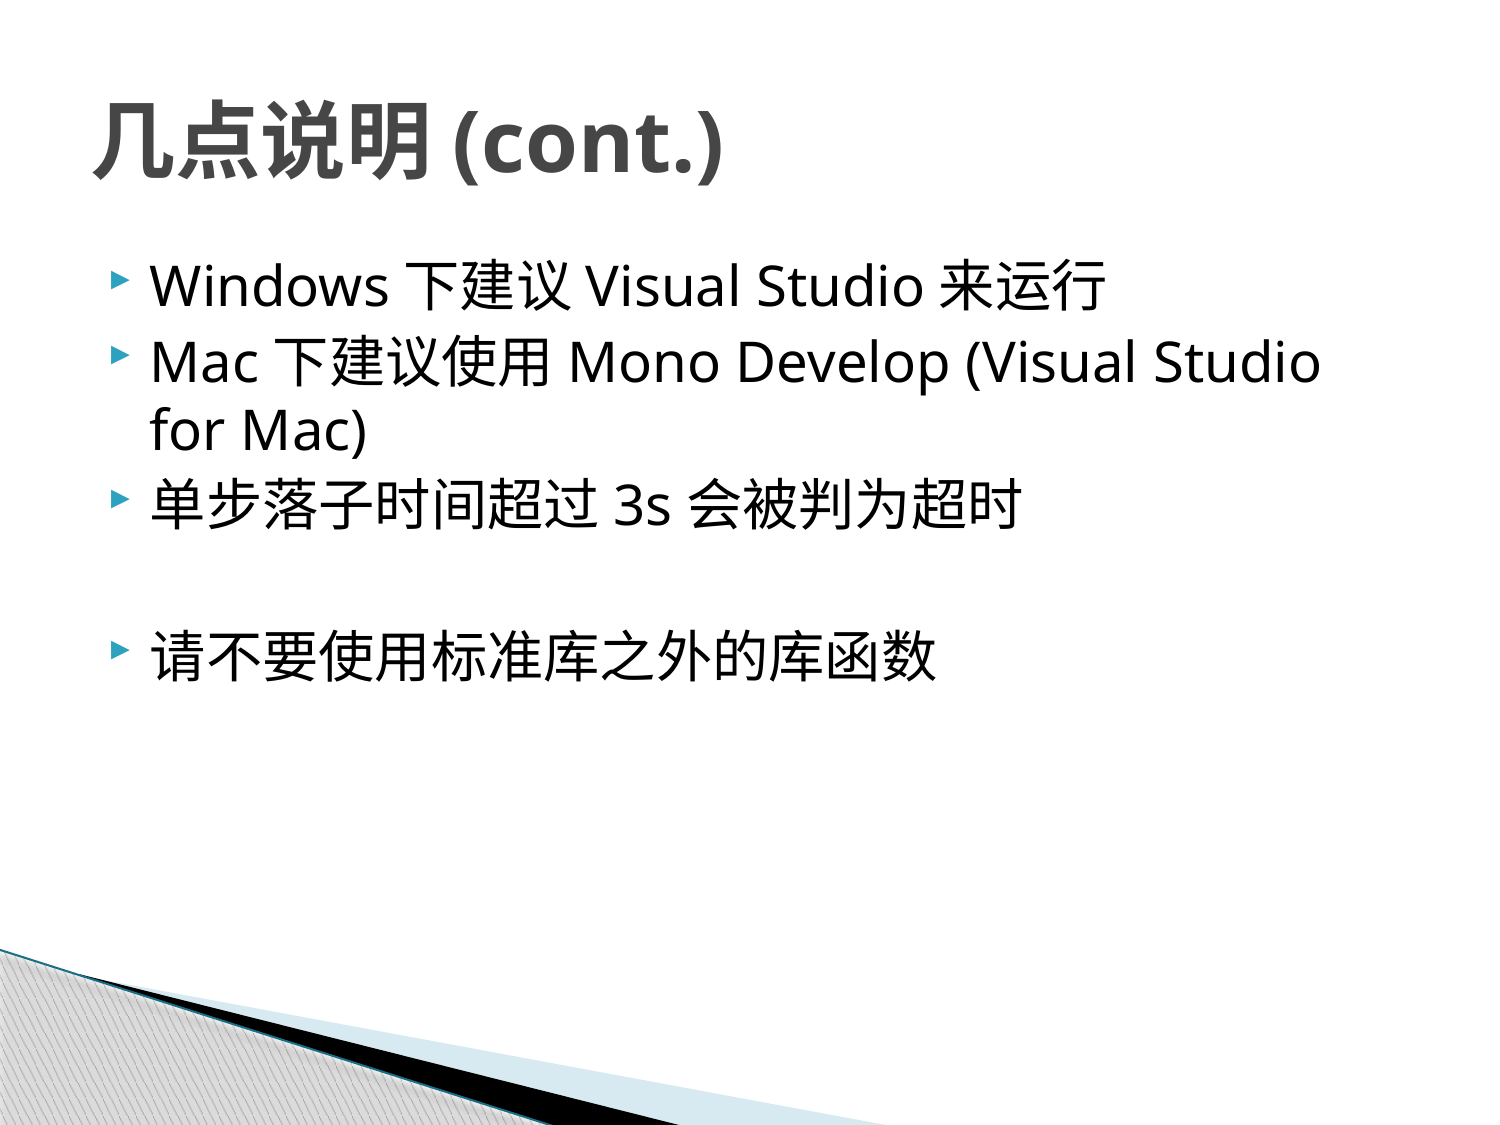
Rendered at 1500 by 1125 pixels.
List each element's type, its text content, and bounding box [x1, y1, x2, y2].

title 几点说明(cont.) [75, 45, 1425, 233]
list Windows下建议Visual Studio来运行 Mac下建议使用Mono Develop (Visual Studio for Mac) 单步落子时间超过3s会被判为超时 请不要使用标准库之外的库函数 [75, 242, 1425, 986]
